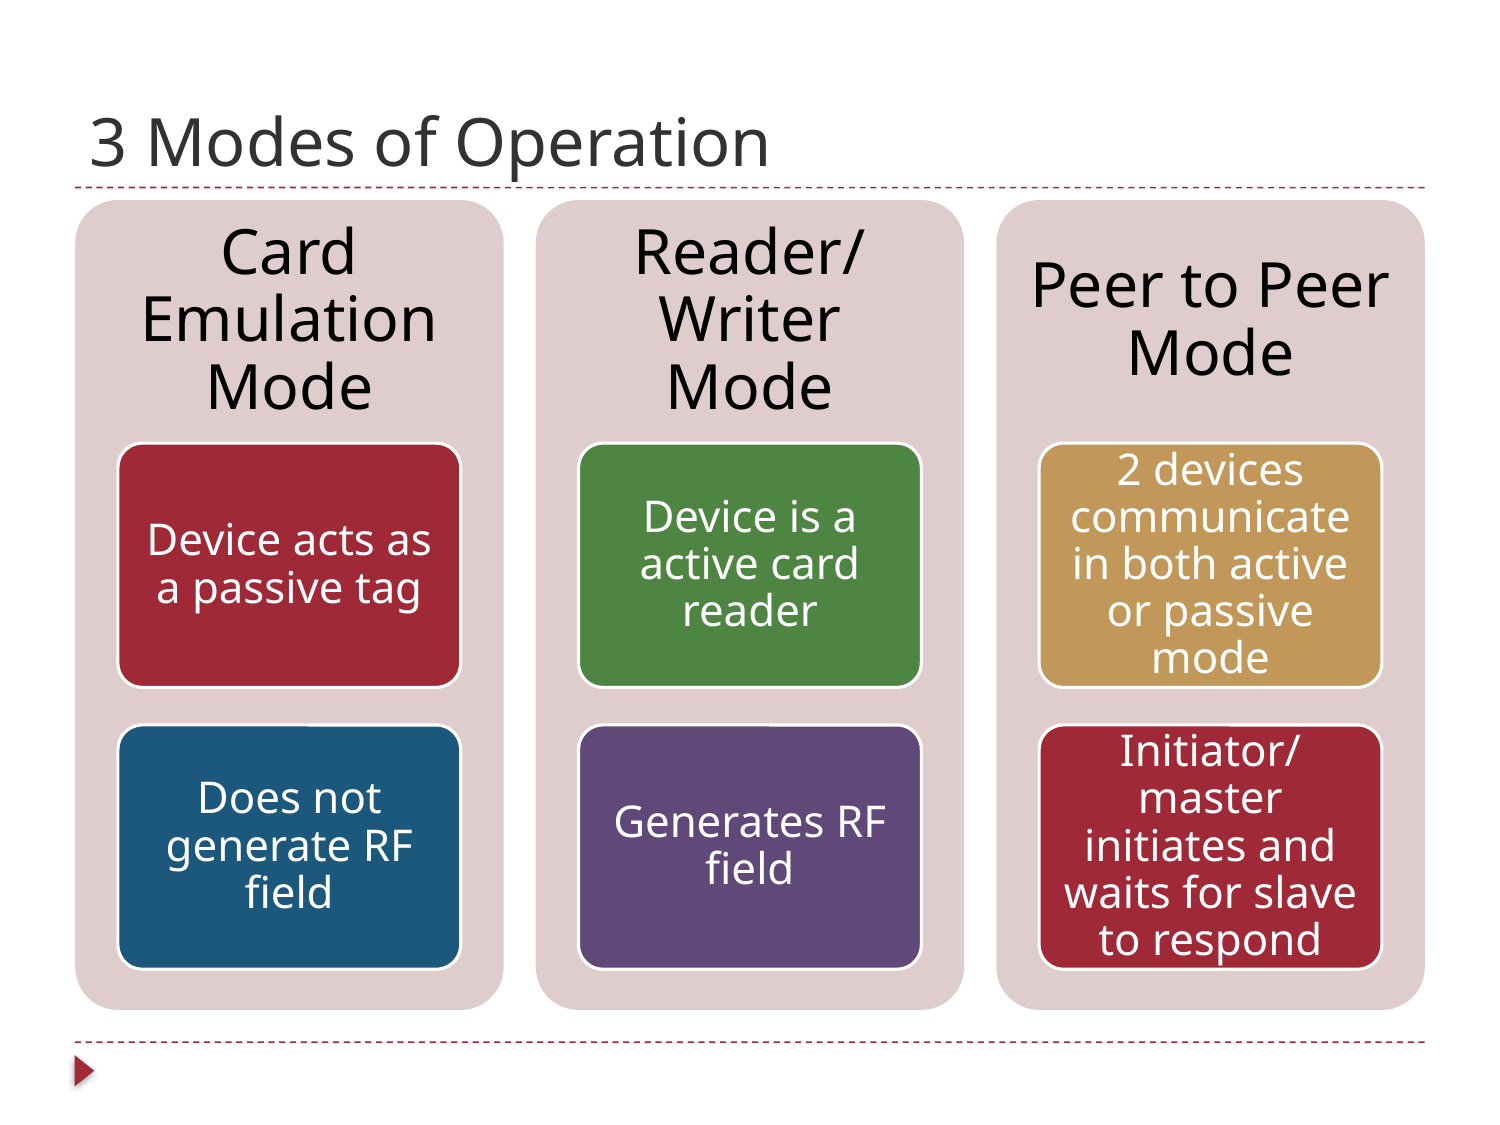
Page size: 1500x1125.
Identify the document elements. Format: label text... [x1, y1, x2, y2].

title 3 Modes of Operation [75, 24, 1425, 188]
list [74, 199, 1426, 1011]
